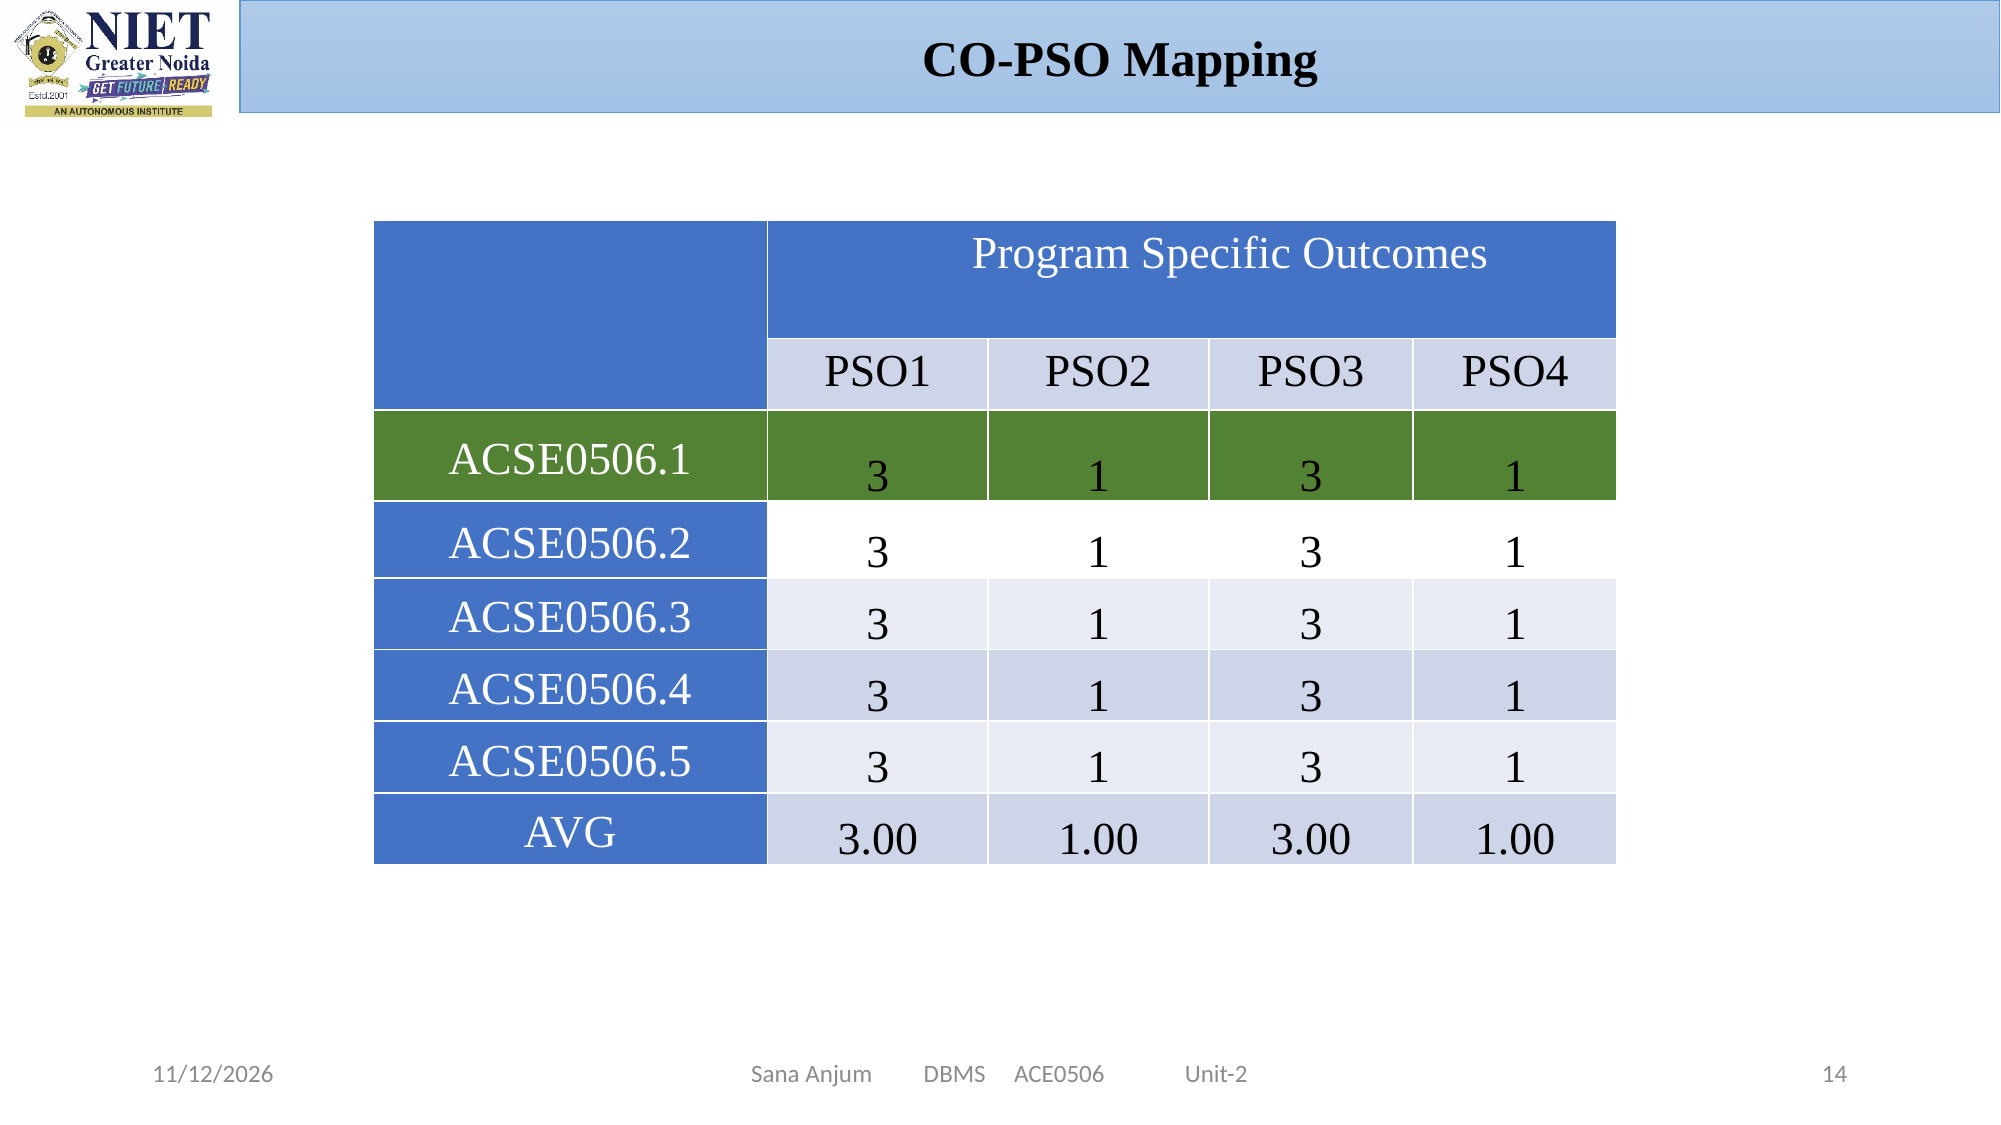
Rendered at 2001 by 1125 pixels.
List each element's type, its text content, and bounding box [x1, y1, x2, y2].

table_cell PSO2 [989, 339, 1208, 409]
table_header Program Specific Outcomes [768, 221, 1616, 338]
text_box CO-PSO Mapping [239, 0, 2000, 113]
table_cell 1 [1414, 502, 1616, 577]
slide_number 14 [1412, 1042, 1863, 1103]
table_cell ACSE0506.2 [374, 502, 767, 577]
table_cell 3.00 [768, 794, 987, 864]
table_cell ACSE0506.5 [374, 722, 767, 792]
table_cell 3 [768, 502, 987, 577]
table_cell 1.00 [989, 794, 1208, 864]
table_cell 1 [989, 579, 1208, 649]
table_cell 1 [1414, 650, 1616, 720]
footer Sana Anjum DBMS ACE0506 Unit-2 [662, 1042, 1338, 1103]
table_cell ACSE0506.3 [374, 579, 767, 649]
table_cell ACSE0506.4 [374, 650, 767, 720]
table_cell 3 [768, 650, 987, 720]
table_cell 1 [1414, 722, 1616, 792]
table_cell PSO3 [1210, 339, 1412, 409]
table_cell 1.00 [1414, 794, 1616, 864]
table_cell AVG [374, 794, 767, 864]
table_cell 3 [1210, 650, 1412, 720]
table_cell 1 [1414, 579, 1616, 649]
table_cell 3 [768, 411, 987, 500]
table_cell 3.00 [1210, 794, 1412, 864]
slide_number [137, 1042, 588, 1103]
table_cell 1 [1414, 411, 1616, 500]
table_cell 3 [1210, 579, 1412, 649]
table_cell 1 [989, 650, 1208, 720]
table_cell ACSE0506.1 [374, 411, 767, 500]
table_cell 1 [989, 502, 1208, 577]
table_cell 1 [989, 411, 1208, 500]
picture [0, 0, 225, 128]
table_cell 3 [1210, 411, 1412, 500]
table_cell 3 [1210, 502, 1412, 577]
table_cell 3 [768, 722, 987, 792]
table_cell PSO4 [1414, 339, 1616, 409]
table_header [374, 221, 767, 409]
table_cell 3 [768, 579, 987, 649]
table_cell 3 [1210, 722, 1412, 792]
table_cell 1 [989, 722, 1208, 792]
table_cell PSO1 [768, 339, 987, 409]
